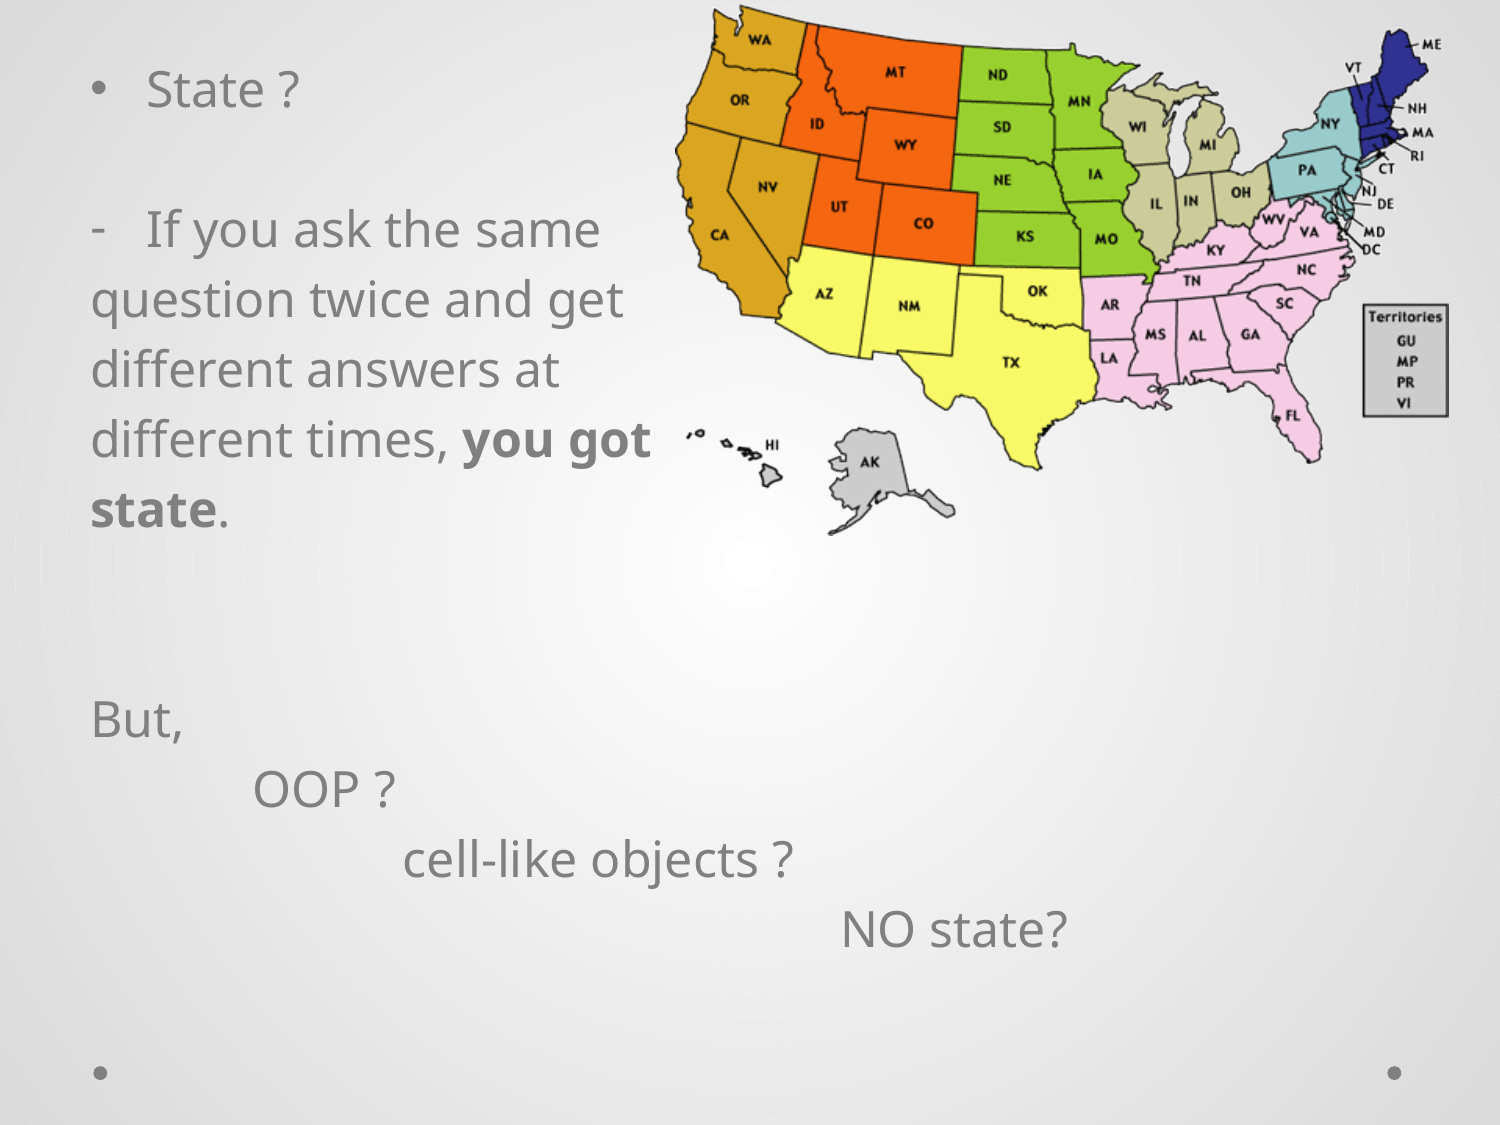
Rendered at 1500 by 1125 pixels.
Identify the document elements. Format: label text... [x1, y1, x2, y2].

list State ? If you ask the same question twice and get different answers at different times, you got state. But, OOP ? cell-like objects ? NO state? [75, 50, 1425, 1005]
picture [674, 3, 1449, 536]
